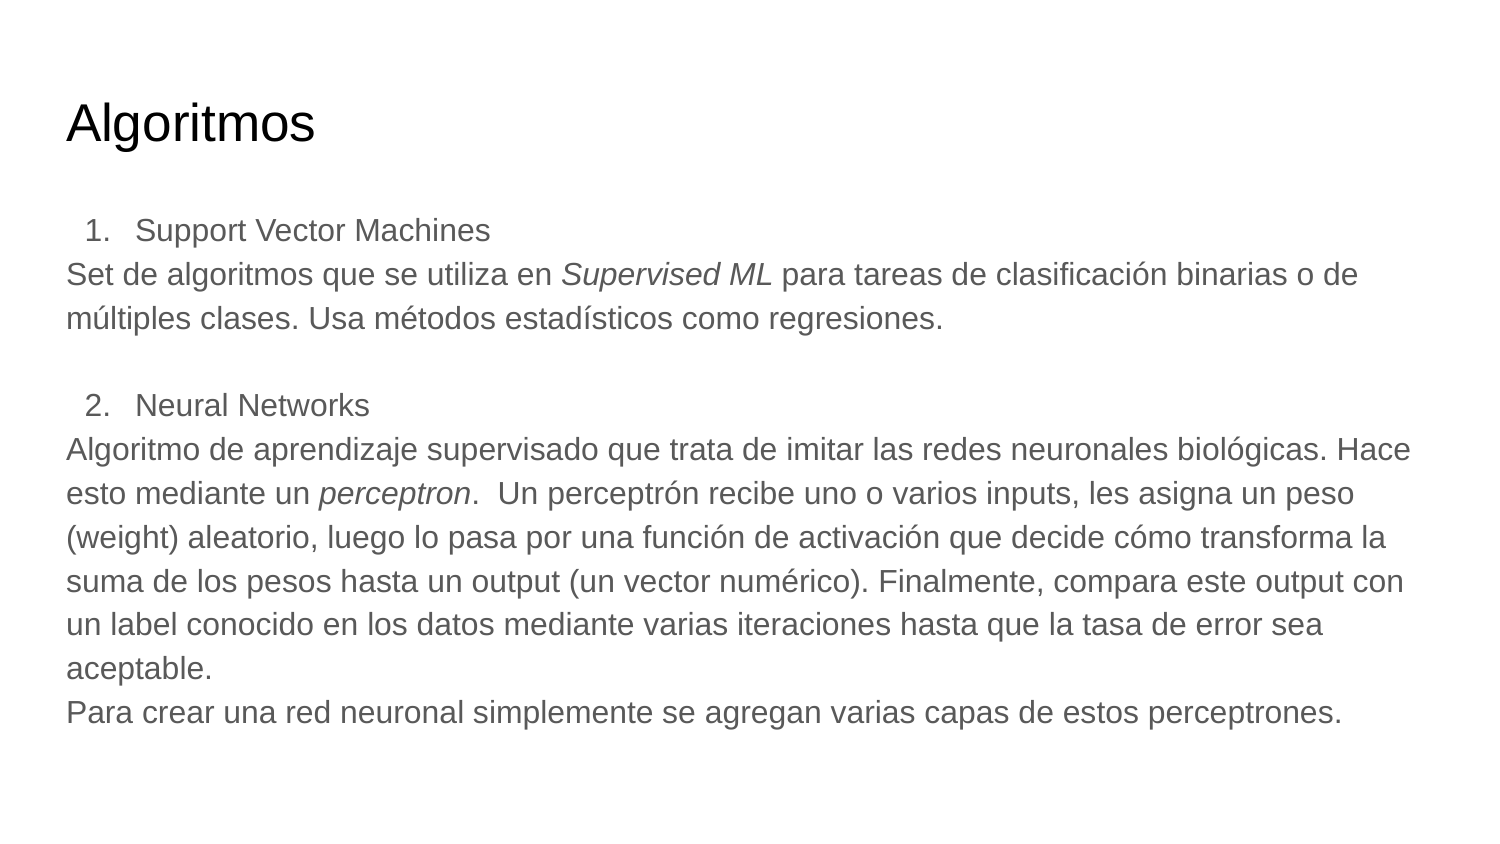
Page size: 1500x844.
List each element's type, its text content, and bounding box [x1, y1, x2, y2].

title Algoritmos [51, 72, 1449, 167]
list Support Vector Machines Set de algoritmos que se utiliza en Supervised ML para tareas de clasificación binarias o de múltiples clases. Usa métodos estadísticos como regresiones. Neural Networks Algoritmo de aprendizaje supervisado que trata de imitar las redes neuronales biológicas. Hace esto mediante un perceptron. Un perceptrón recibe uno o varios inputs, les asigna un peso (weight) aleatorio, luego lo pasa por una función de activación que decide cómo transforma la suma de los pesos hasta un output (un vector numérico). Finalmente, compara este output con un label conocido en los datos mediante varias iteraciones hasta que la tasa de error sea aceptable. Para crear una red neuronal simplemente se agregan varias capas de estos perceptrones. [51, 189, 1449, 750]
